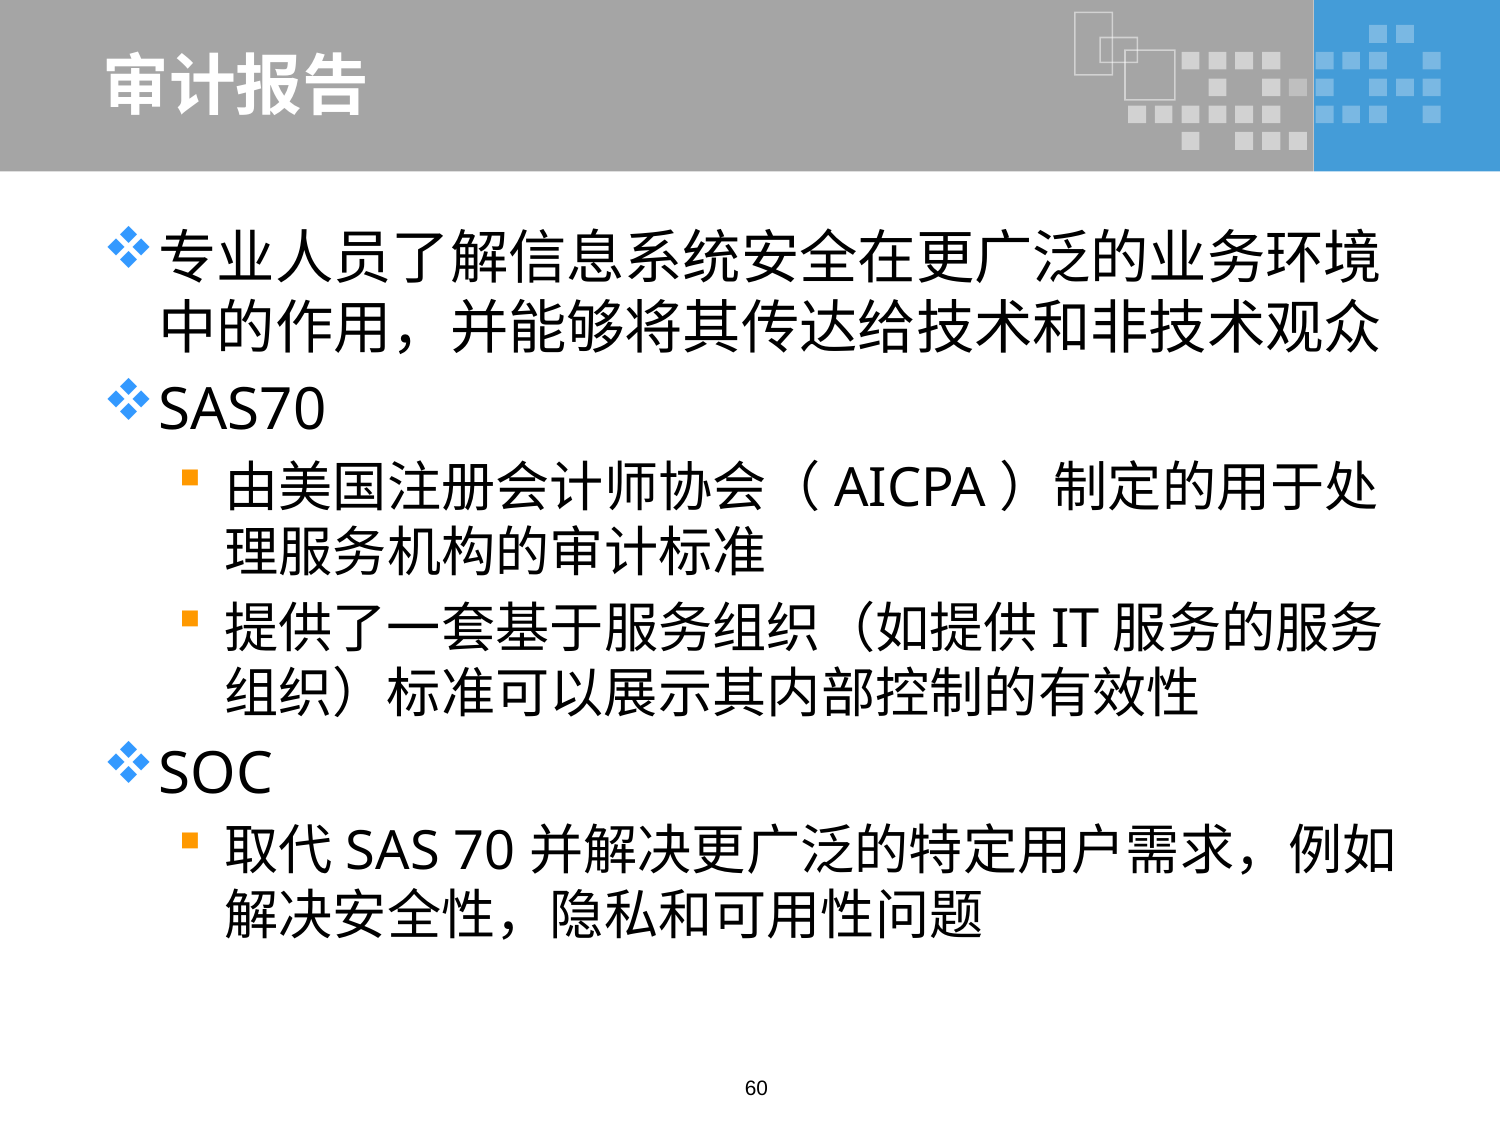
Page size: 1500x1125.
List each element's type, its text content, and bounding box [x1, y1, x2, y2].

list 专业人员了解信息系统安全在更广泛的业务环境中的作用，并能够将其传达给技术和非技术观众 SAS70 由美国注册会计师协会（AICPA）制定的用于处理服务机构的审计标准 提供了一套基于服务组织（如提供IT服务的服务组织）标准可以展示其内部控制的有效性 SOC 取代SAS 70并解决更广泛的特定用户需求，例如解决安全性，隐私和可用性问题 [87, 212, 1432, 1050]
slide_number 60 [687, 1066, 826, 1111]
title 审计报告 [87, 42, 1252, 123]
